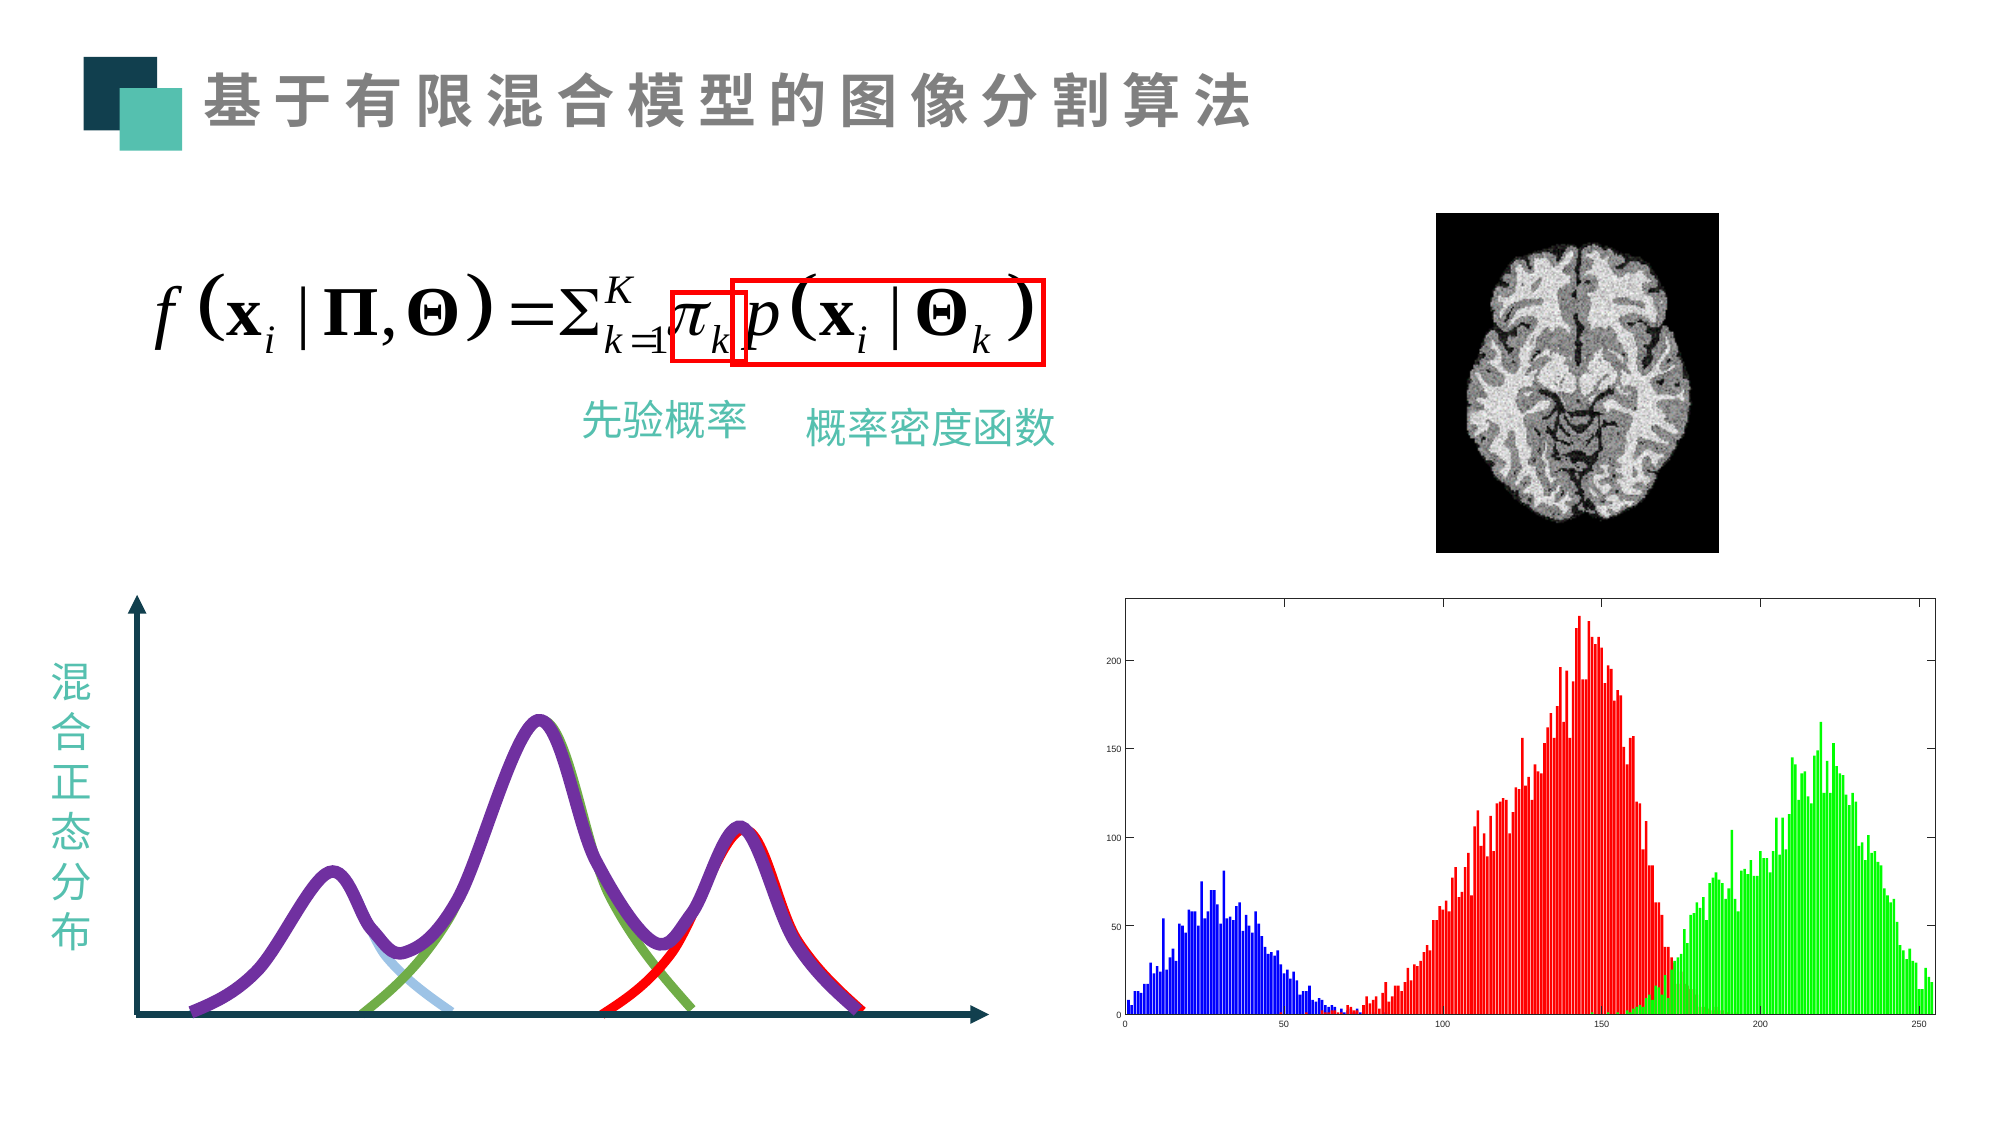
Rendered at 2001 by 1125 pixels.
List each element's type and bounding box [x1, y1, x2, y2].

text_box [129, 259, 1044, 376]
text_box [732, 280, 1081, 460]
text_box [1103, 213, 1939, 1031]
text_box [24, 648, 858, 1013]
text_box [563, 292, 732, 452]
text_box [135, 594, 990, 1015]
text_box [83, 56, 1280, 151]
